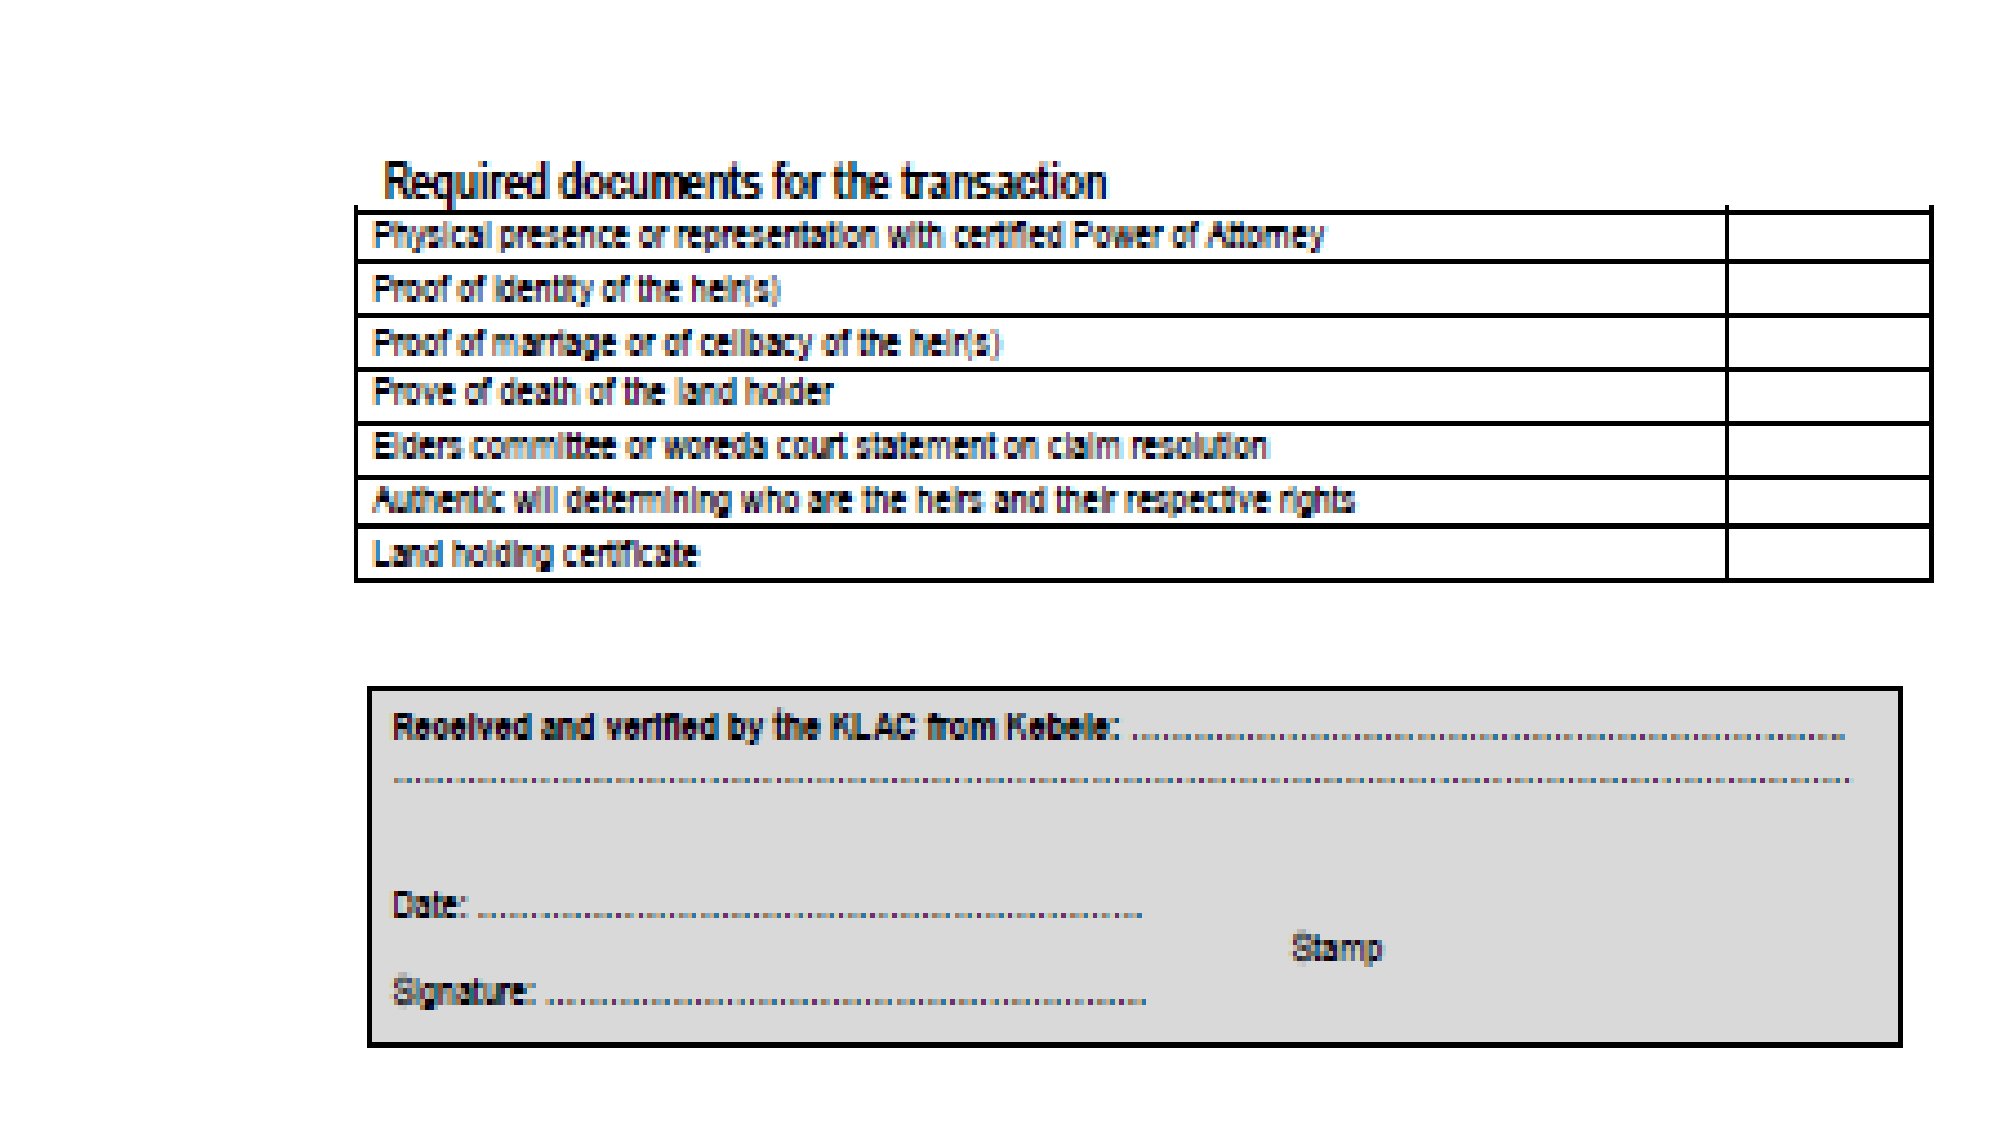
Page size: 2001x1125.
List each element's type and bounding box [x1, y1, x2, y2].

picture [283, 136, 1970, 1064]
